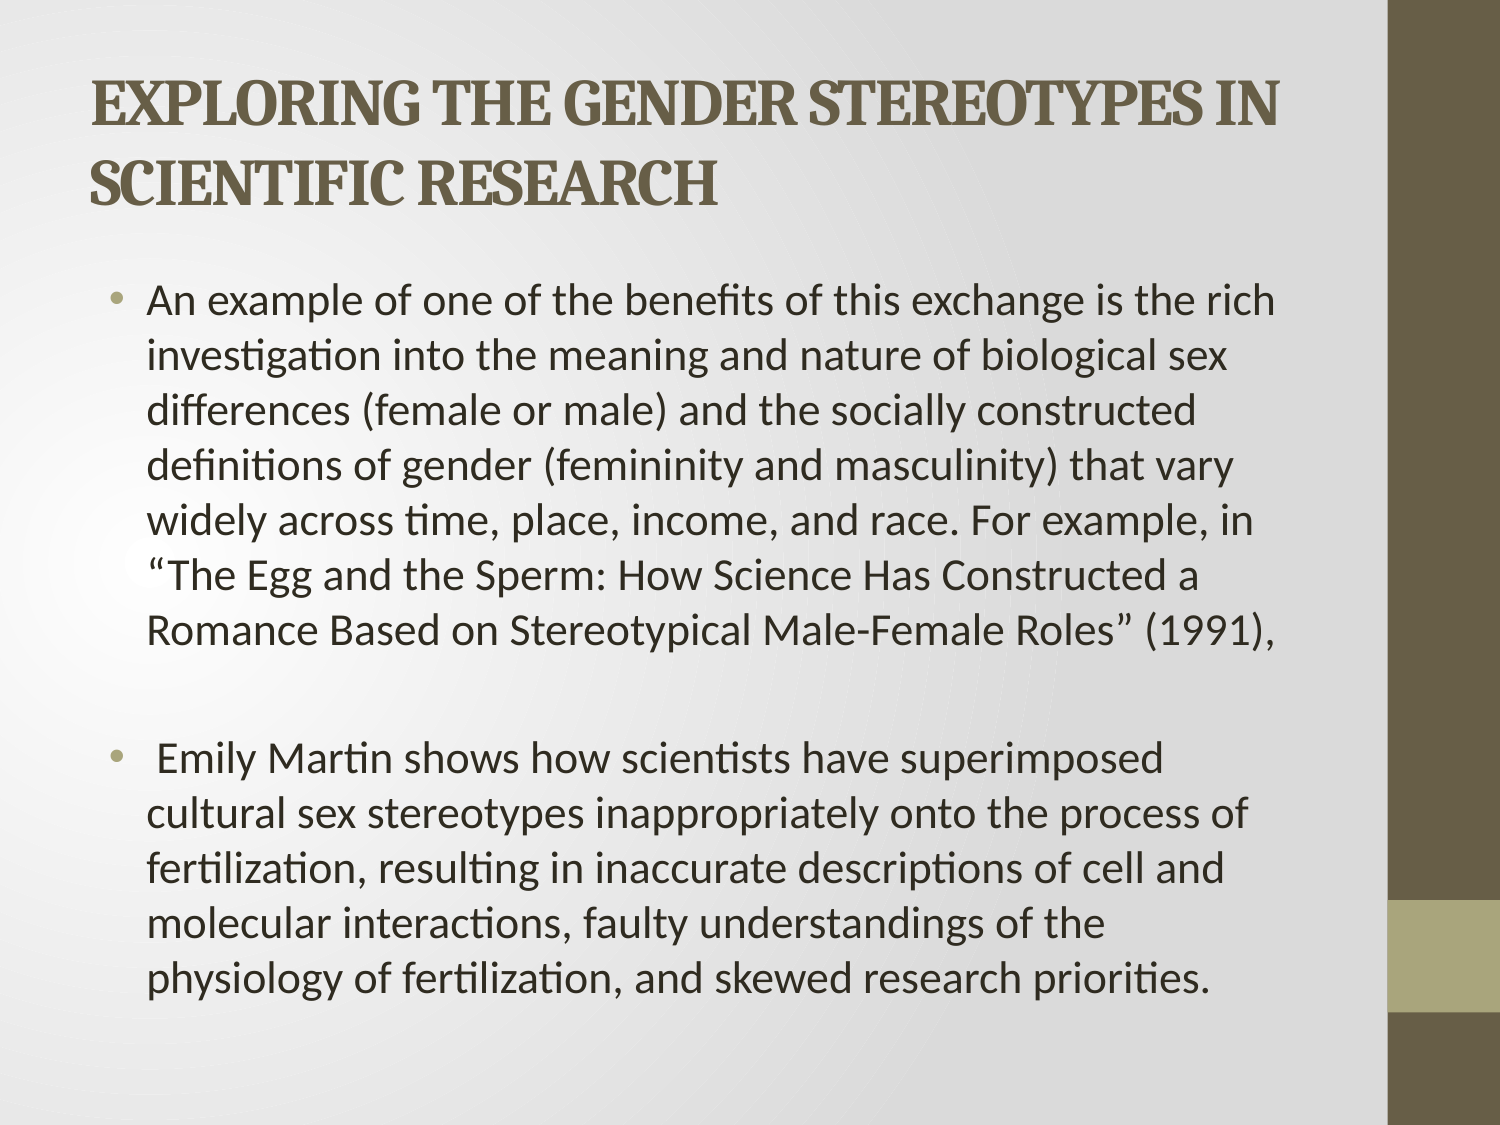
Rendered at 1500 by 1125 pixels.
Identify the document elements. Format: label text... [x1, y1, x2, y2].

title EXPLORING THE GENDER STEREOTYPES IN SCIENTIFIC RESEARCH [75, 45, 1325, 233]
list An example of one of the benefits of this exchange is the rich investigation into the meaning and nature of biological sex differences (female or male) and the socially constructed definitions of gender (femininity and masculinity) that vary widely across time, place, income, and race. For example, in “The Egg and the Sperm: How Science Has Constructed a Romance Based on Stereotypical Male-Female Roles” (1991), Emily Martin shows how scientists have superimposed cultural sex stereotypes inappropriately onto the process of fertilization, resulting in inaccurate descriptions of cell and molecular interactions, faulty understandings of the physiology of fertilization, and skewed research priorities. [75, 262, 1325, 1050]
